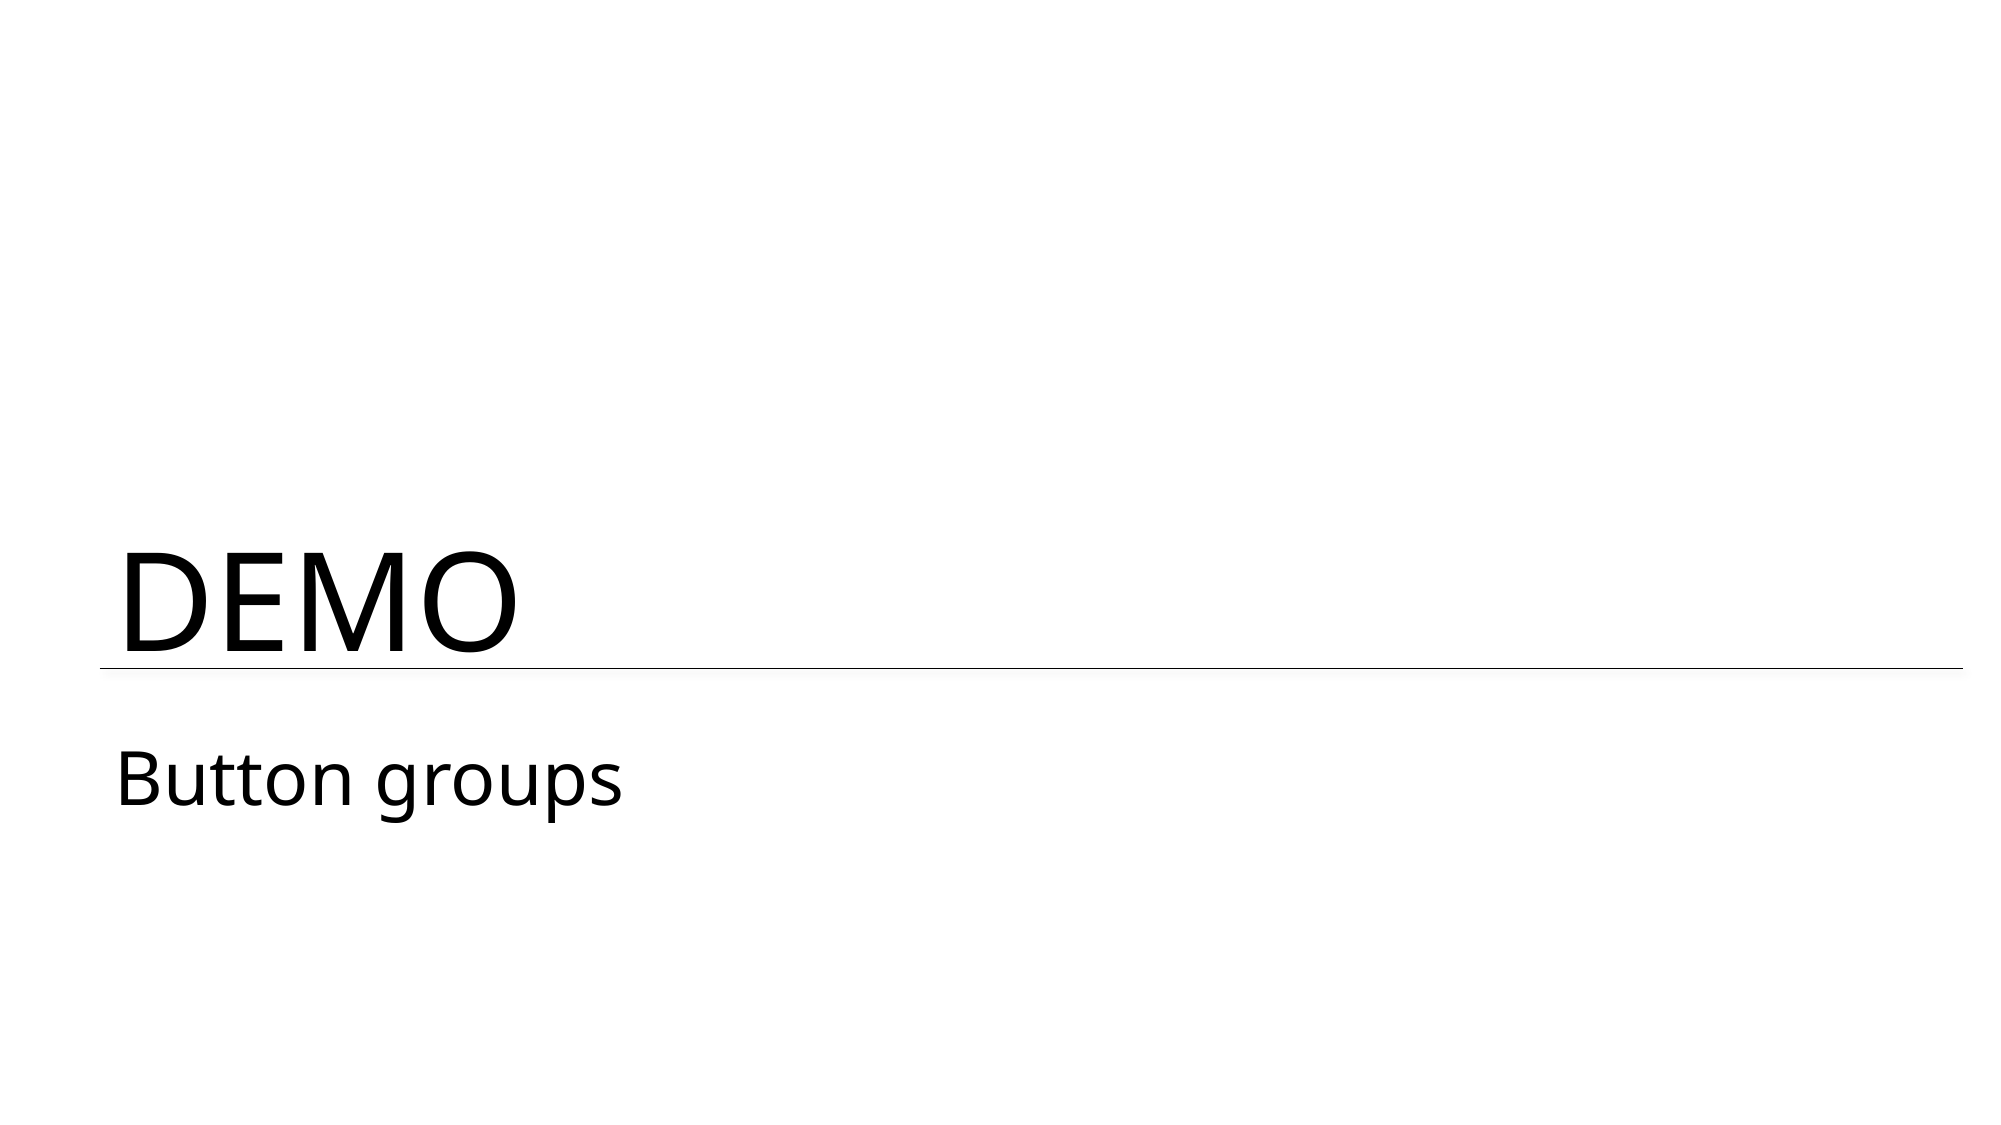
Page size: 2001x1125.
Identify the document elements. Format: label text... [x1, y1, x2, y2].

title Button groups [99, 733, 1976, 1009]
